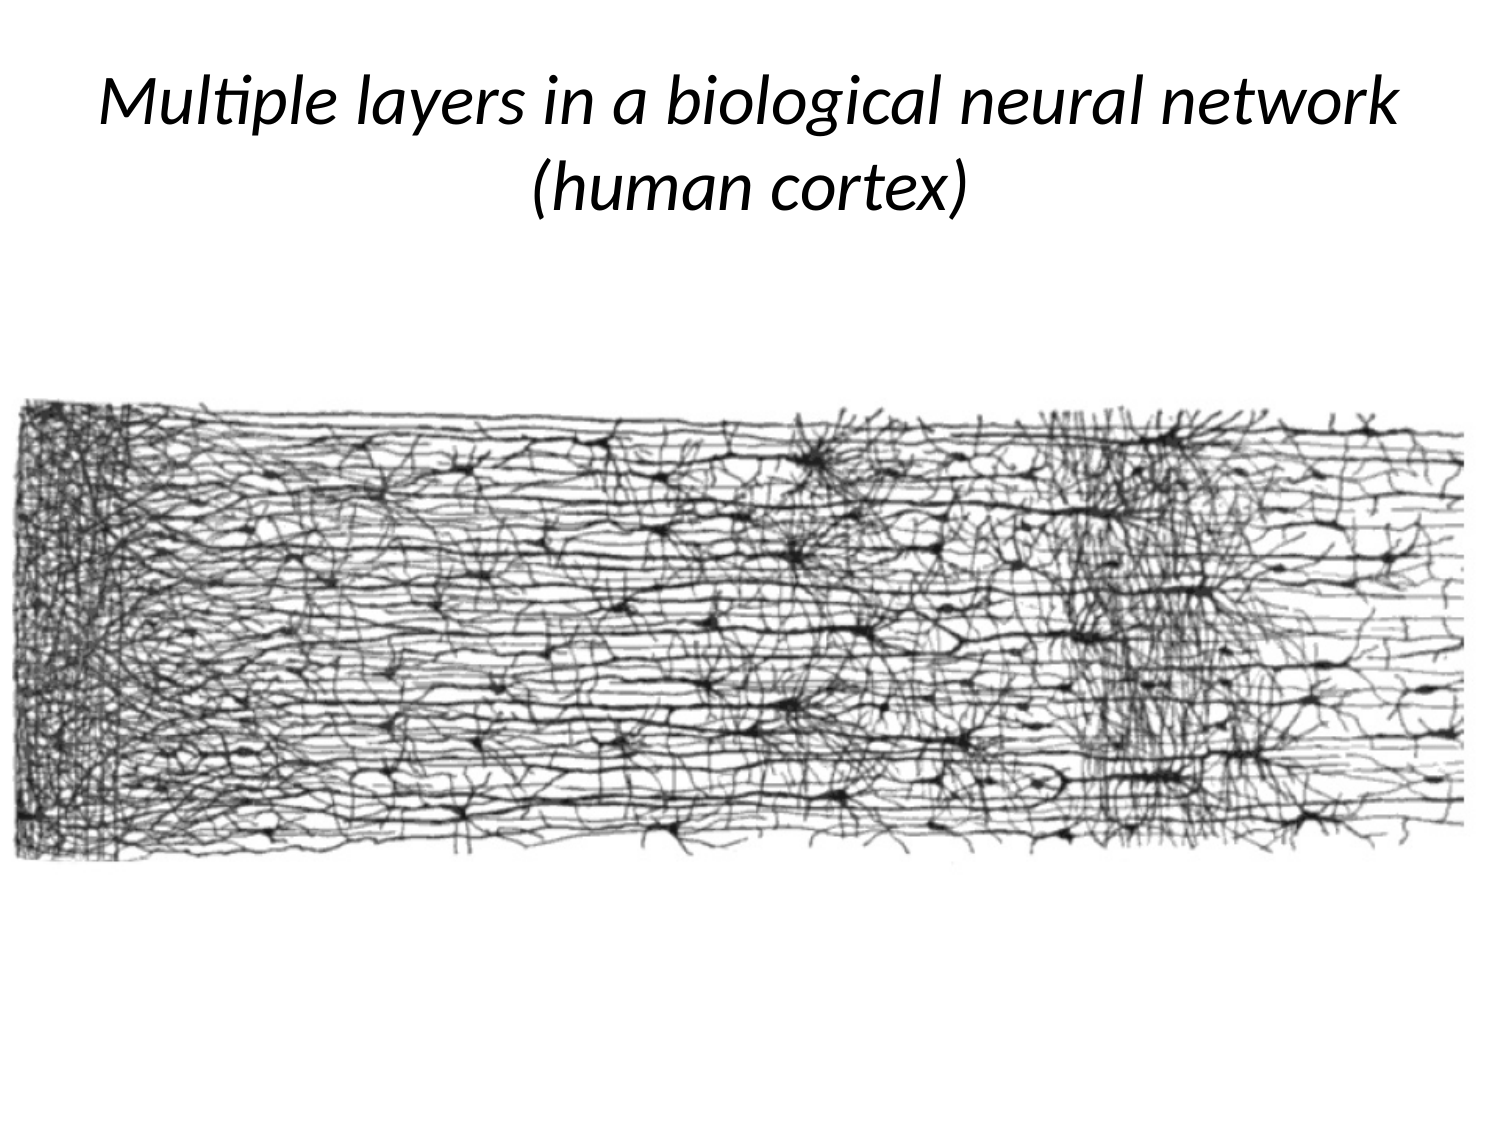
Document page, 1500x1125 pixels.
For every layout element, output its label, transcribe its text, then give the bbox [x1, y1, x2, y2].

picture [0, 386, 1484, 880]
title Multiple layers in a biological neural network (human cortex) [75, 45, 1425, 233]
